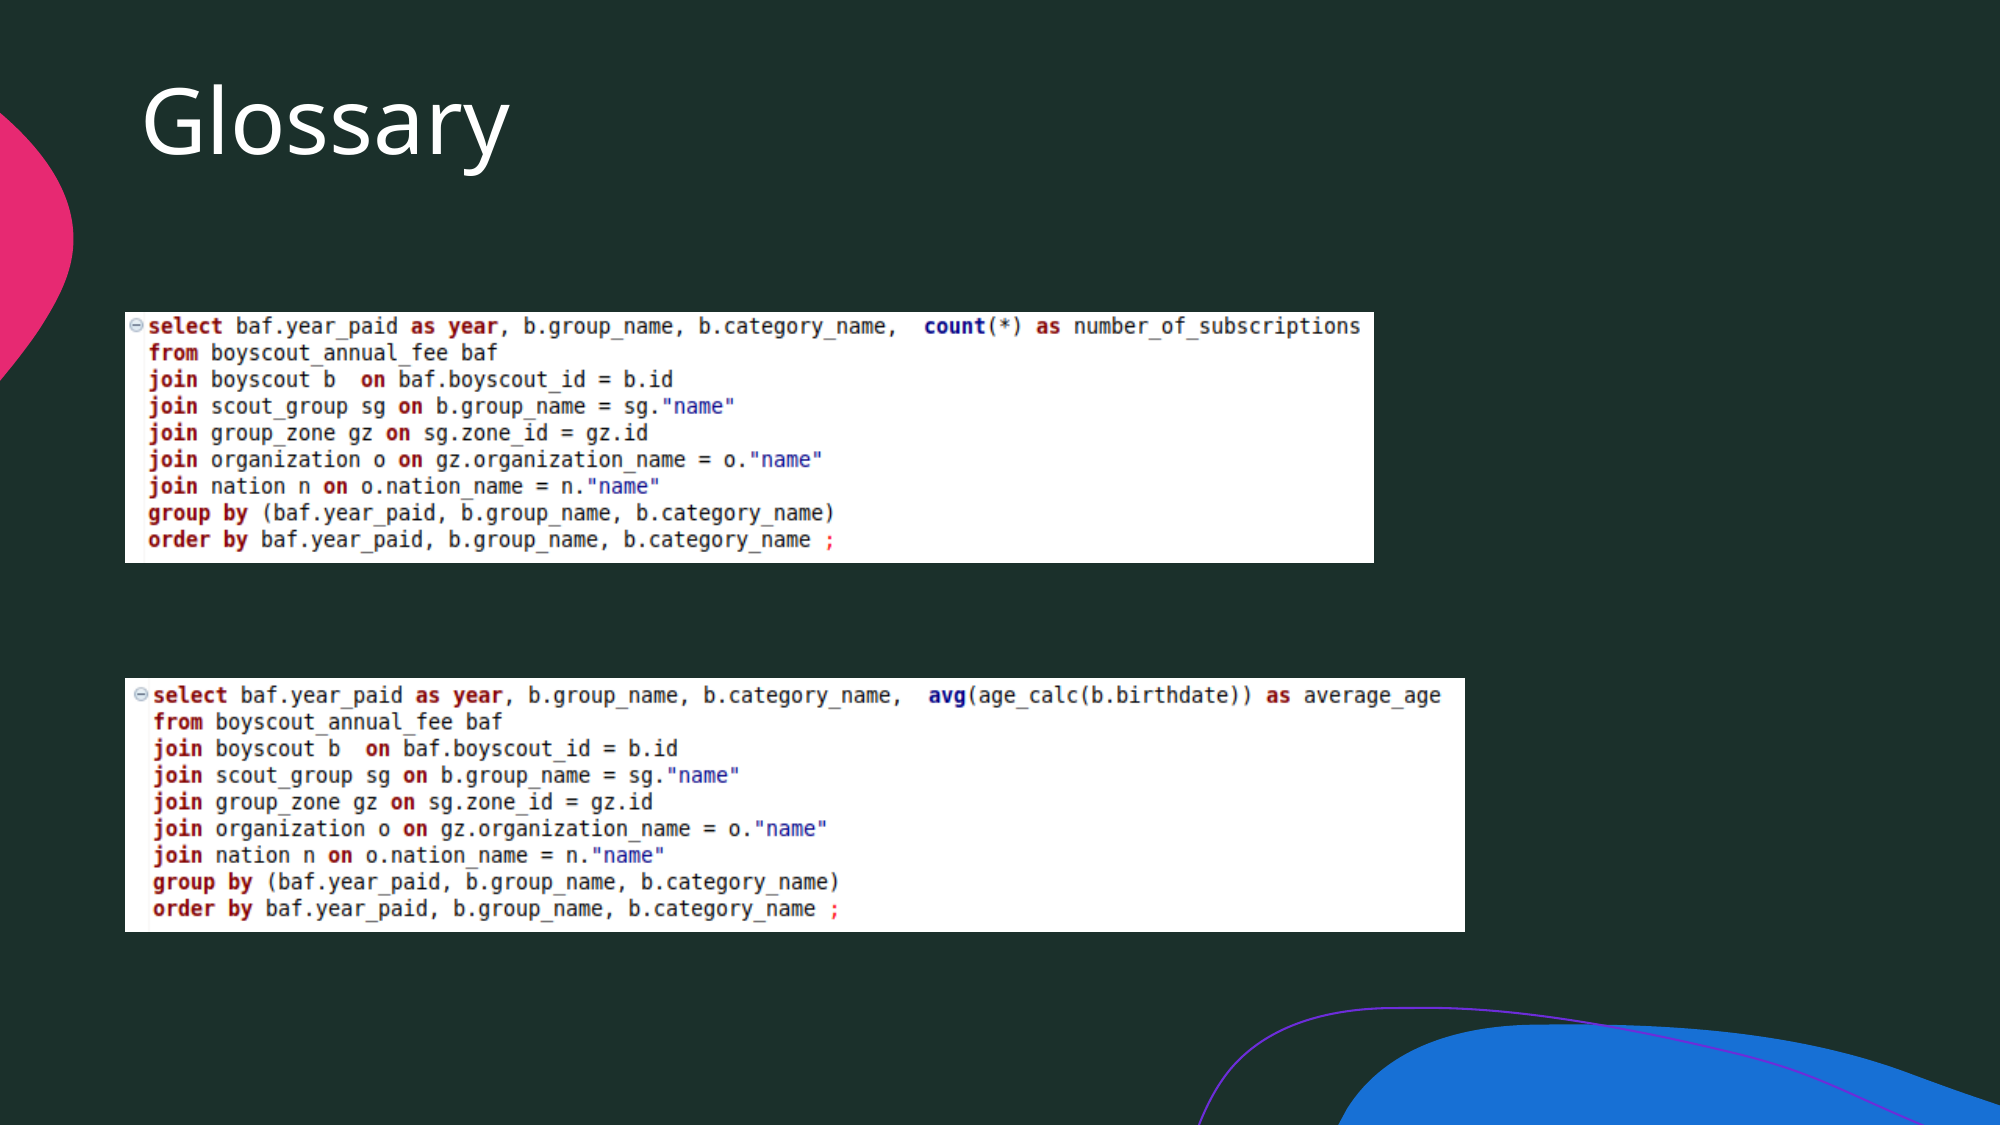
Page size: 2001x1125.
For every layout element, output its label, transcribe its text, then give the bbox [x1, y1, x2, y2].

title Glossary [125, 0, 1875, 250]
picture [124, 678, 1465, 932]
picture [124, 312, 1374, 563]
